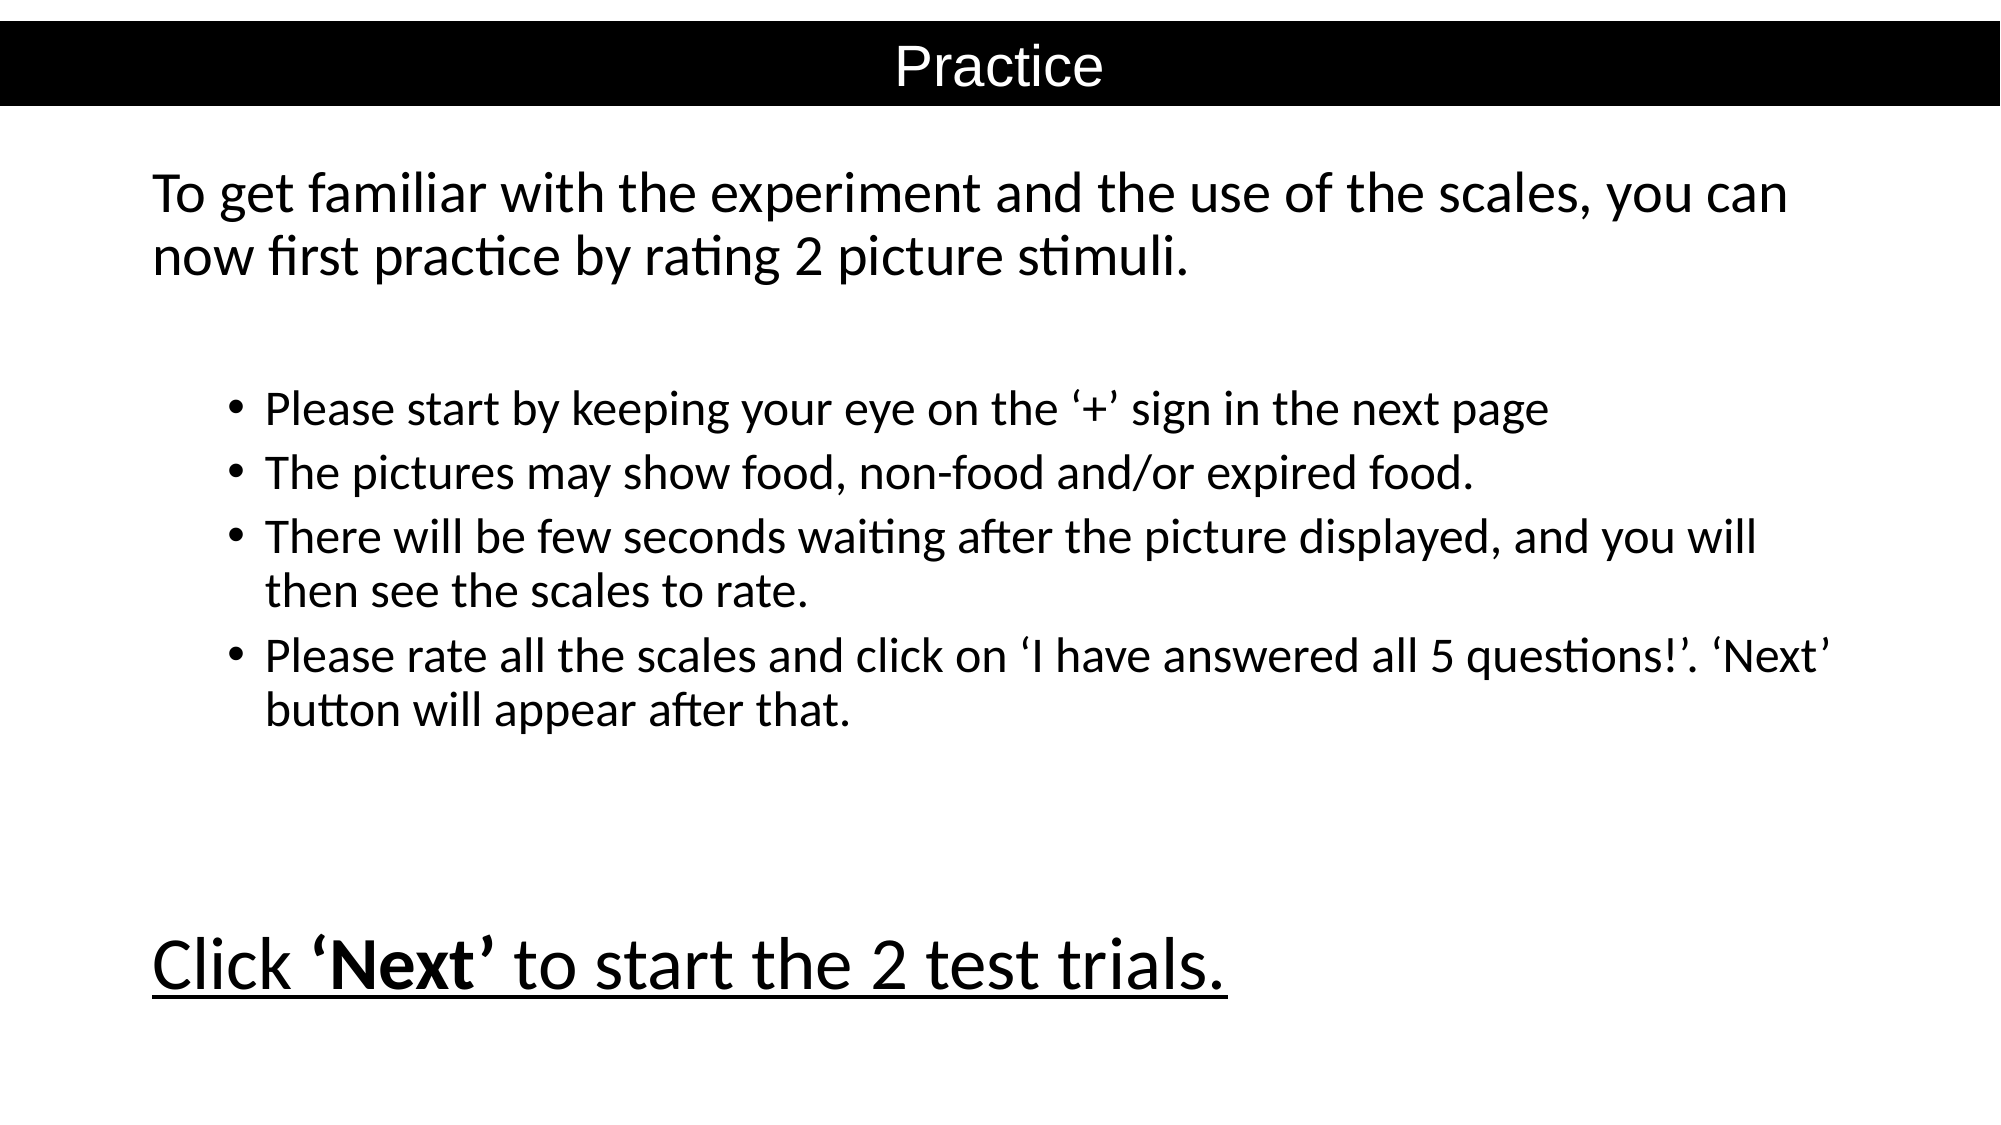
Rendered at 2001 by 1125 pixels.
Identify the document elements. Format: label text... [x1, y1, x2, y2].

list To get familiar with the experiment and the use of the scales, you can now first practice by rating 2 picture stimuli. Please start by keeping your eye on the ‘+’ sign in the next page The pictures may show food, non-food and/or expired food. There will be few seconds waiting after the picture displayed, and you will then see the scales to rate. Please rate all the scales and click on ‘I have answered all 5 questions!’. ‘Next’ button will appear after that. Click ‘Next’ to start the 2 test trials. [137, 154, 1863, 1094]
text_box Practice [0, 21, 2000, 106]
